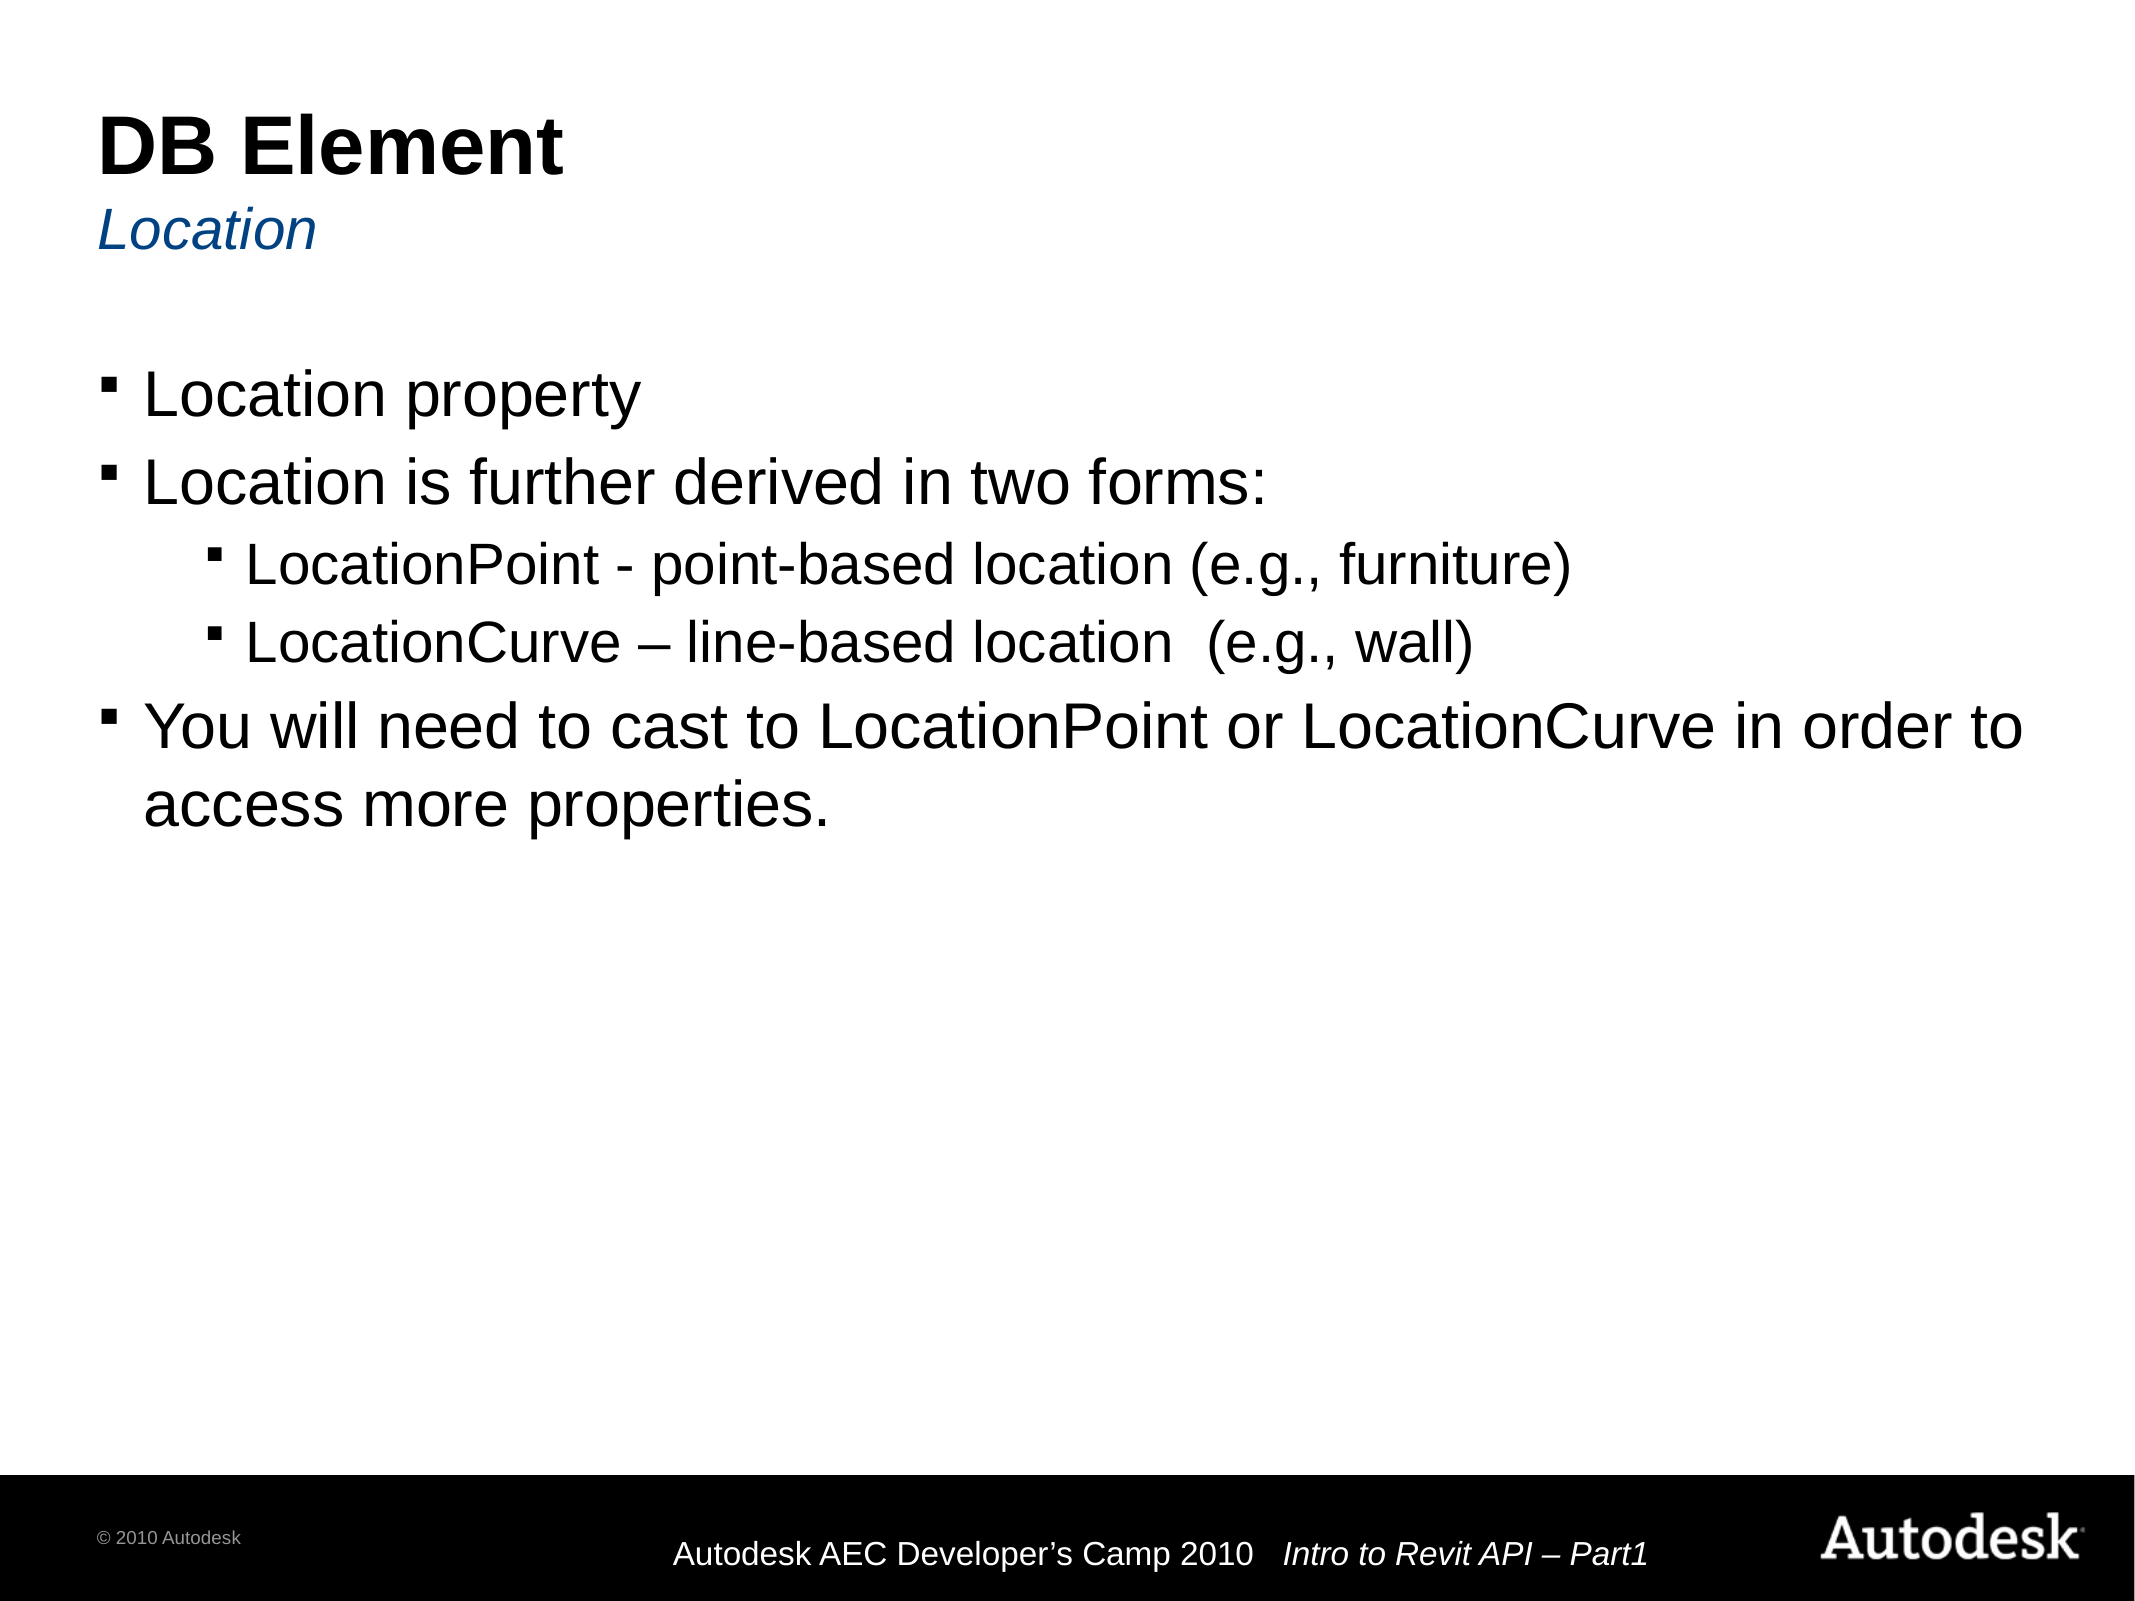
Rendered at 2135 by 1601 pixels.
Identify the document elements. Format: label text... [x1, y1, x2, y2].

title DB Element Location [96, 59, 2028, 293]
list Location property Location is further derived in two forms: LocationPoint - point-based location (e.g., furniture) LocationCurve – line-based location (e.g., wall) You will need to cast to LocationPoint or LocationCurve in order to access more properties. [96, 351, 2028, 1452]
picture [0, 1475, 2135, 1601]
